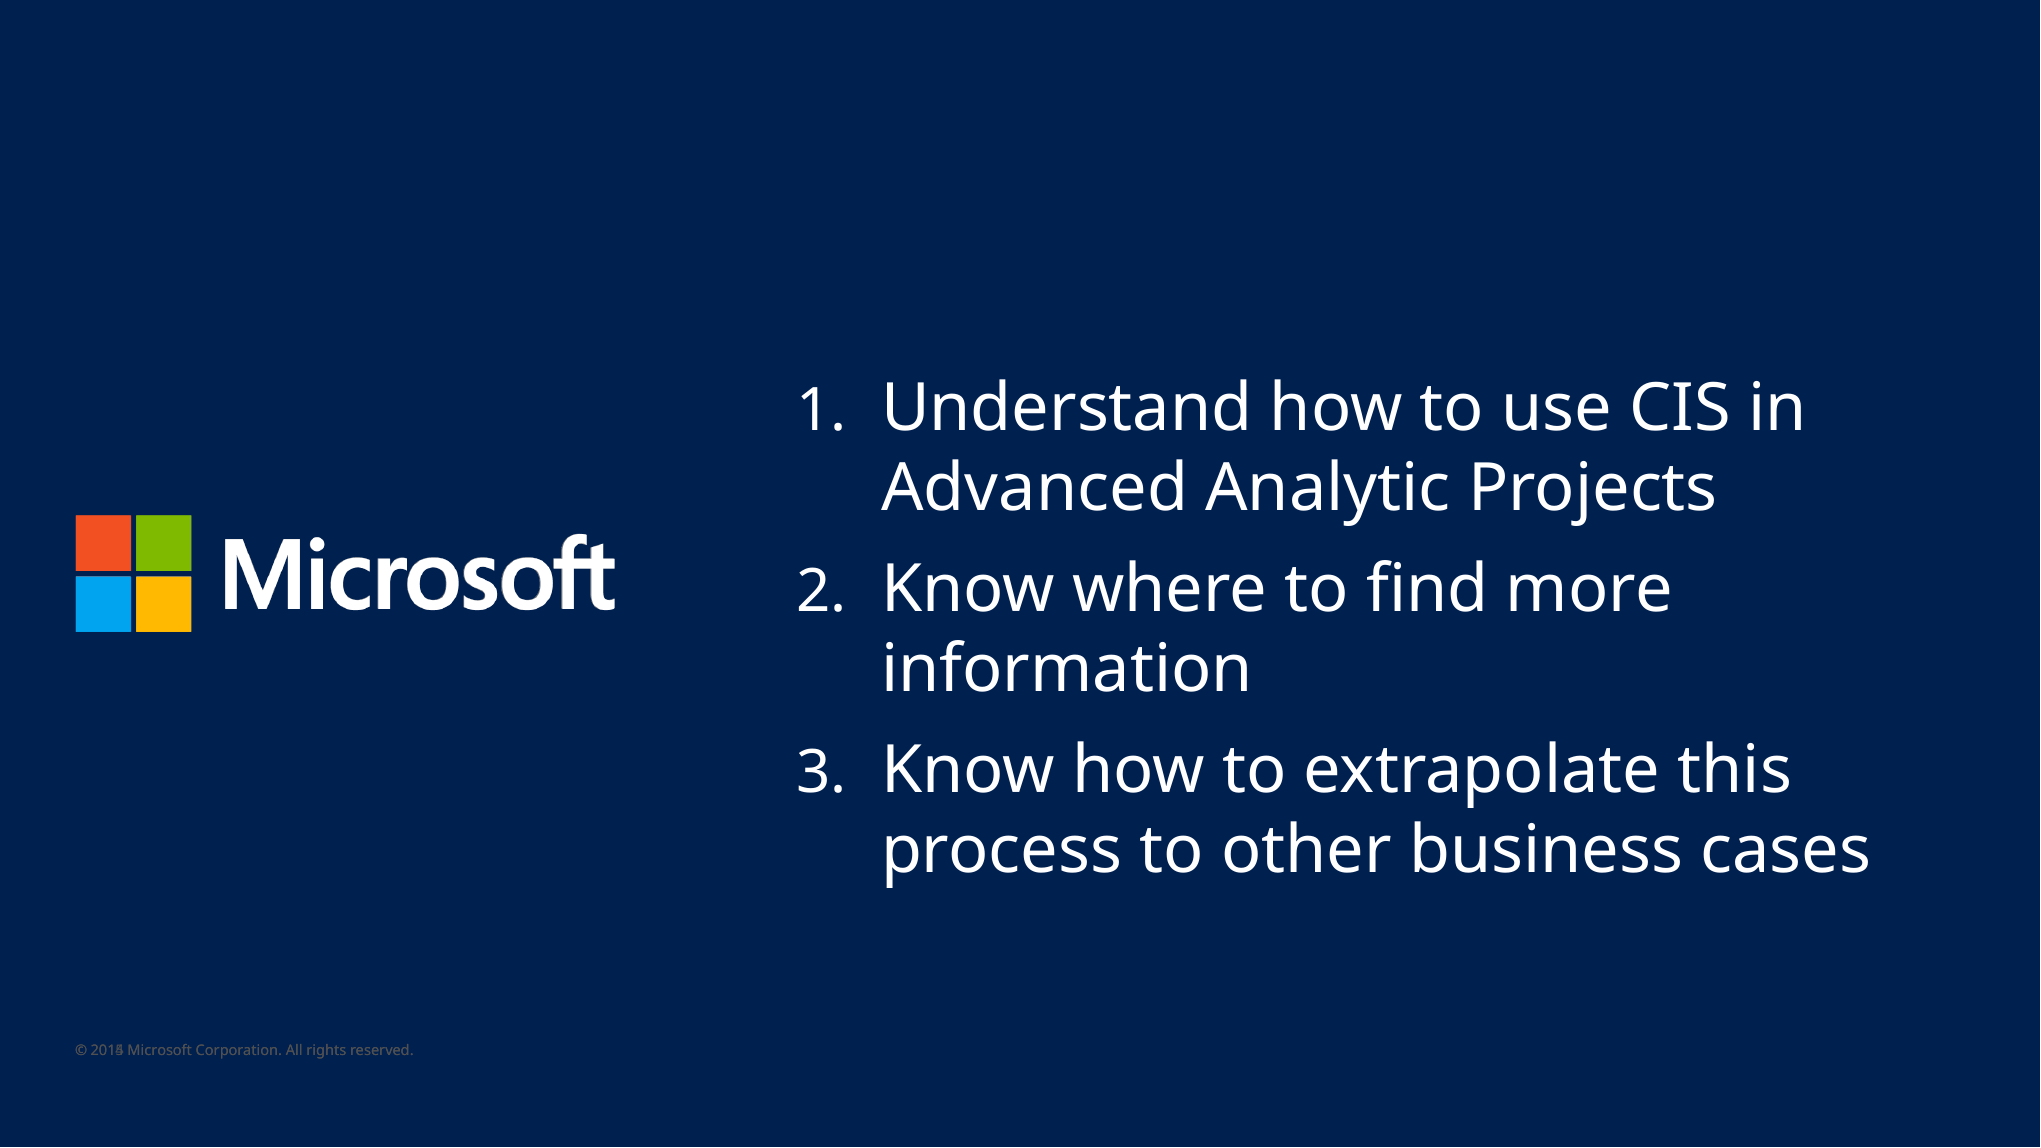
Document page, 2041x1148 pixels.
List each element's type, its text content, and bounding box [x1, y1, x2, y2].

text_box Understand how to use CIS in Advanced Analytic Projects Know where to find more information Know how to extrapolate this process to other business cases [772, 349, 2006, 901]
picture [75, 515, 615, 632]
